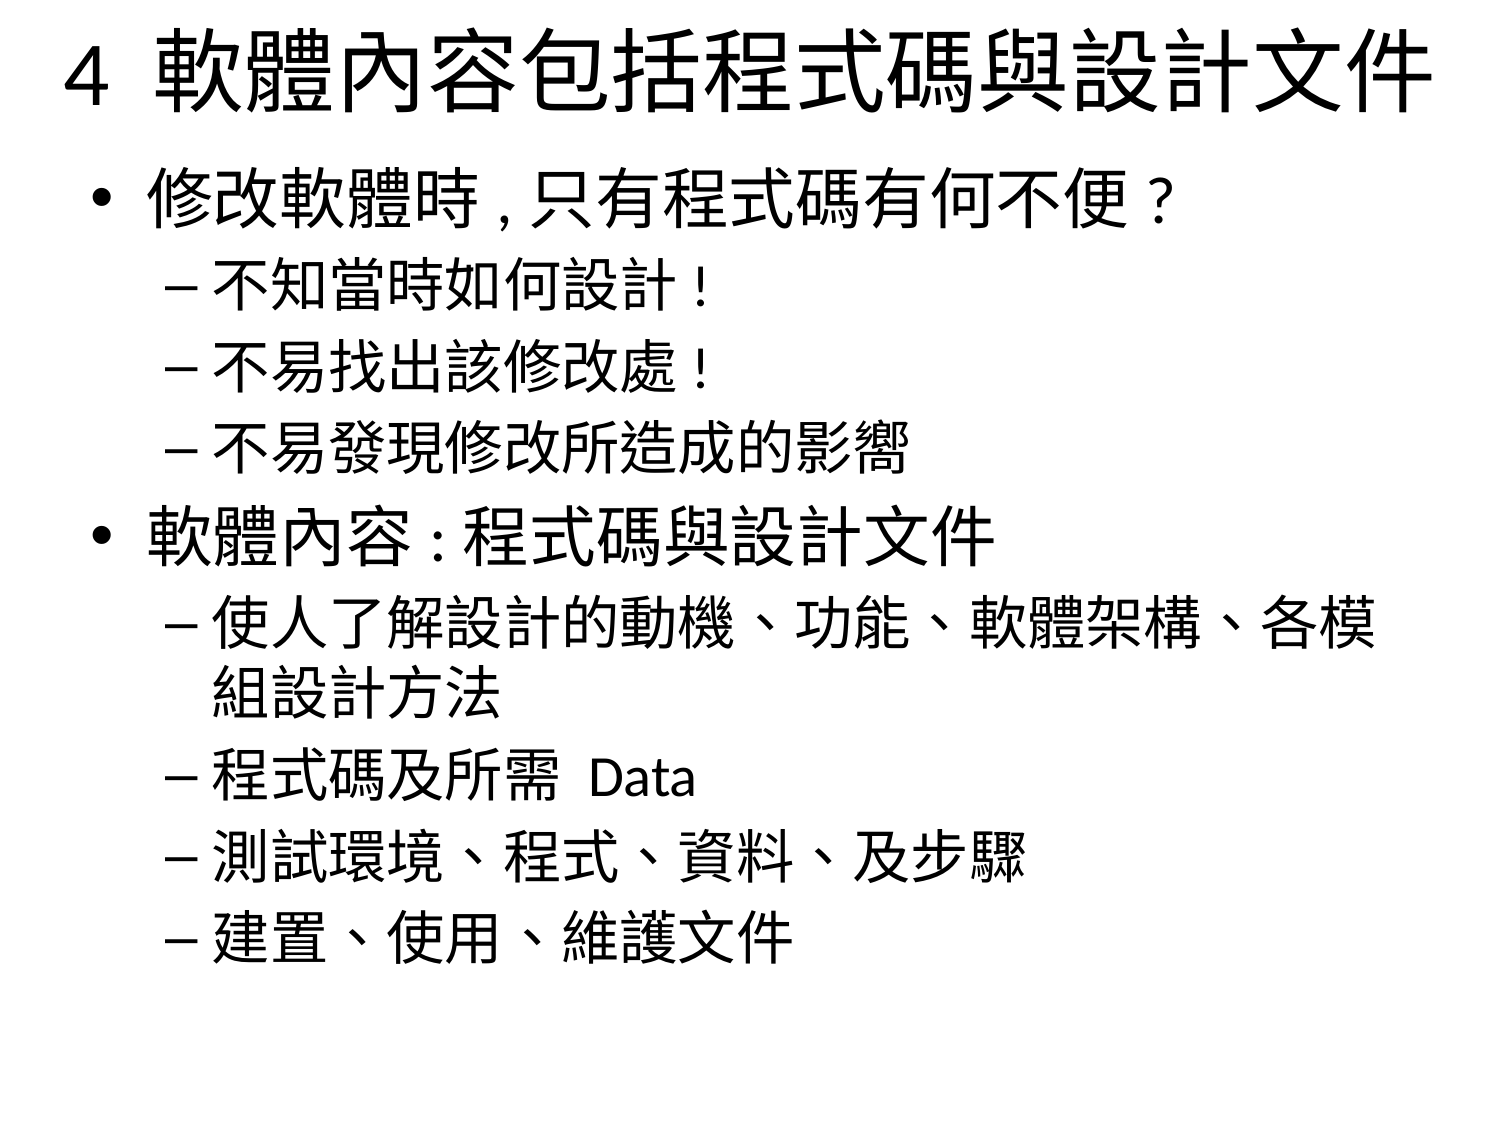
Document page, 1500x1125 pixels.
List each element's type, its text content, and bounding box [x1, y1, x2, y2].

title 4 軟體內容包括程式碼與設計文件 [0, 0, 1500, 138]
list 修改軟體時,只有程式碼有何不便? 不知當時如何設計! 不易找出該修改處! 不易發現修改所造成的影嚮 軟體內容:程式碼與設計文件 使人了解設計的動機、功能、軟體架構、各模組設計方法 程式碼及所需 Data 測試環境、程式、資料、及步驟 建置、使用、維護文件 [75, 148, 1425, 1005]
